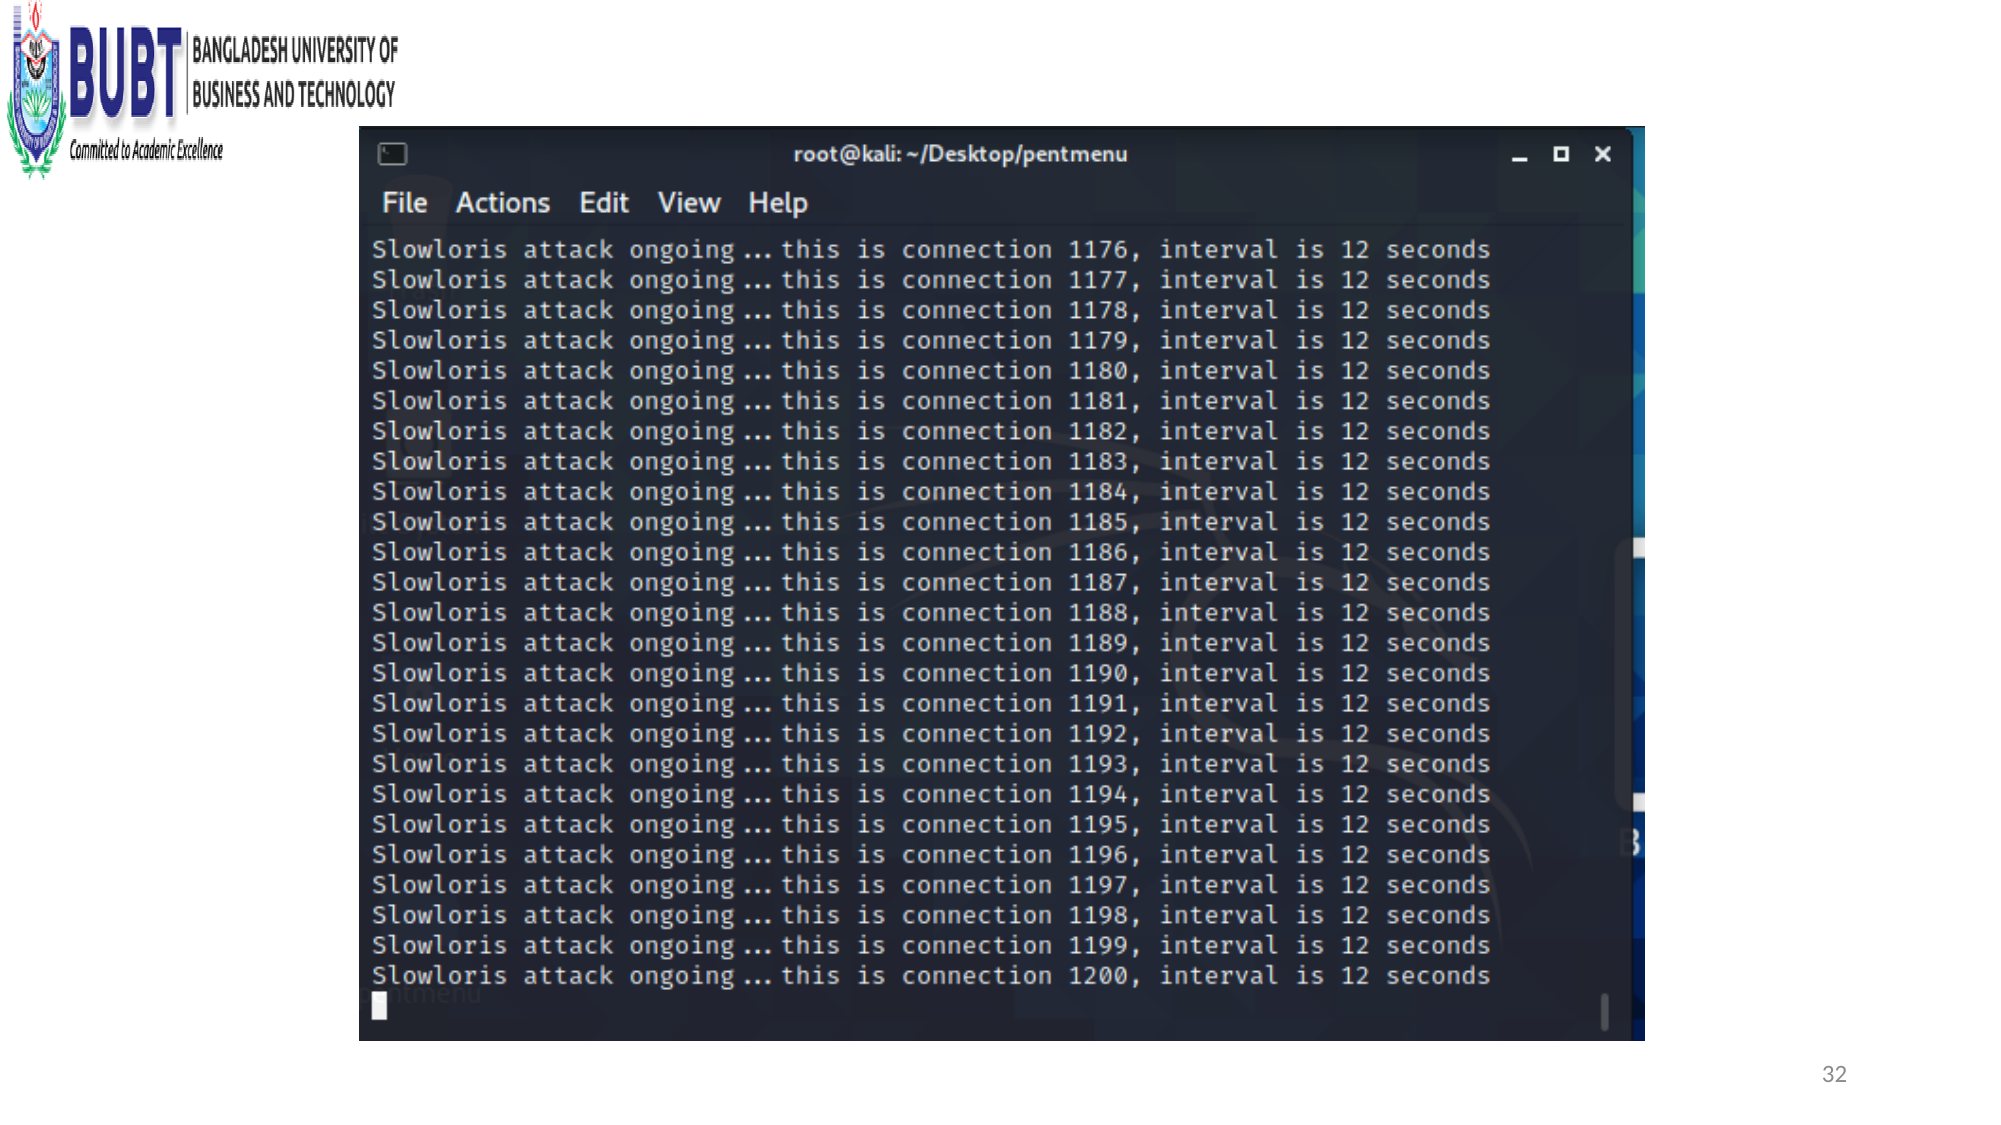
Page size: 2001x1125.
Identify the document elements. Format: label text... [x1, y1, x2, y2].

slide_number 32 [1412, 1042, 1863, 1103]
picture [0, 0, 1645, 1041]
